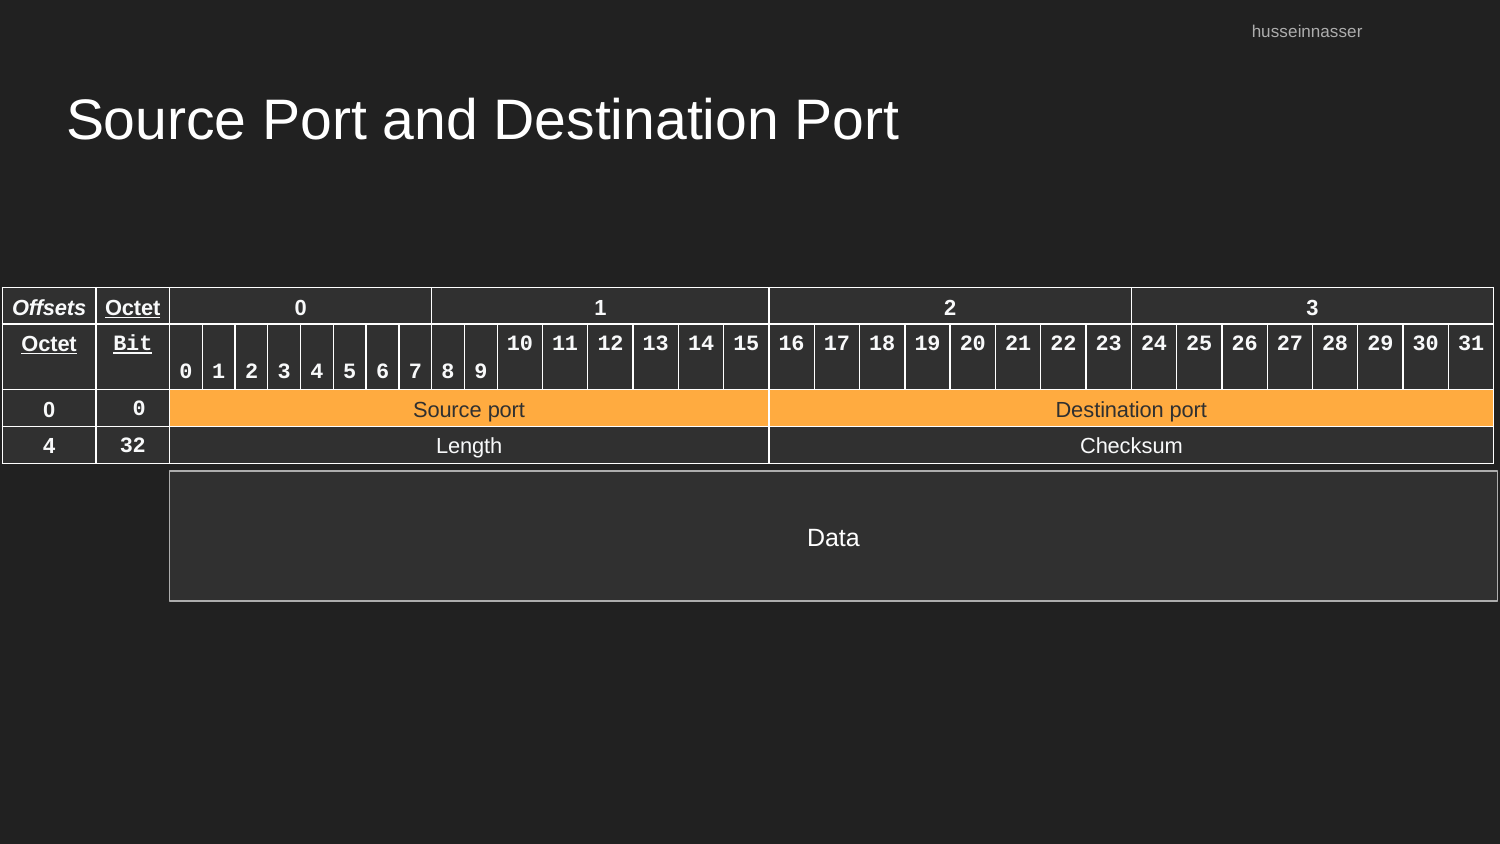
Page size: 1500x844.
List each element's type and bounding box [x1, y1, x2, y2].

table_cell [268, 325, 300, 389]
table_cell [465, 325, 497, 389]
table_cell [236, 325, 267, 389]
table_header [1132, 288, 1493, 323]
table_cell [97, 325, 169, 389]
table_cell [543, 325, 587, 389]
table_cell [1177, 325, 1221, 389]
table_cell [400, 325, 431, 389]
table_cell [1358, 325, 1402, 389]
table_cell [3, 390, 95, 426]
table_cell [770, 390, 1493, 426]
table_cell [170, 390, 768, 426]
table_header [97, 288, 169, 323]
table_cell [770, 427, 1493, 463]
table_header [432, 288, 768, 323]
table_cell [679, 325, 723, 389]
table_cell [724, 325, 768, 389]
table_cell [815, 325, 859, 389]
table_cell [770, 325, 814, 389]
table_cell [1268, 325, 1312, 389]
table_cell [432, 325, 464, 389]
table_cell [1223, 325, 1267, 389]
table_cell [860, 325, 904, 389]
table_cell [301, 325, 333, 389]
text_box [169, 470, 1498, 602]
table_cell [3, 427, 95, 463]
table_cell [634, 325, 678, 389]
table_cell [203, 325, 234, 389]
table_cell [1087, 325, 1131, 389]
table_cell [1404, 325, 1448, 389]
table_cell [1041, 325, 1085, 389]
table_cell [1313, 325, 1357, 389]
table_cell [951, 325, 995, 389]
table_header [770, 288, 1131, 323]
table_cell [97, 390, 169, 426]
table_header [3, 288, 95, 323]
table_cell [367, 325, 398, 389]
table_cell [1449, 325, 1493, 389]
table_cell [588, 325, 632, 389]
title [51, 72, 1449, 167]
table_cell [1132, 325, 1176, 389]
table_cell [906, 325, 949, 389]
table_cell [498, 325, 542, 389]
table_header [170, 288, 431, 323]
table_cell [996, 325, 1040, 389]
table_cell [170, 325, 202, 389]
subtitle [1236, 11, 1492, 53]
table_cell [3, 325, 95, 389]
table_cell [97, 427, 169, 463]
table_cell [170, 427, 768, 463]
table_cell [334, 325, 365, 389]
